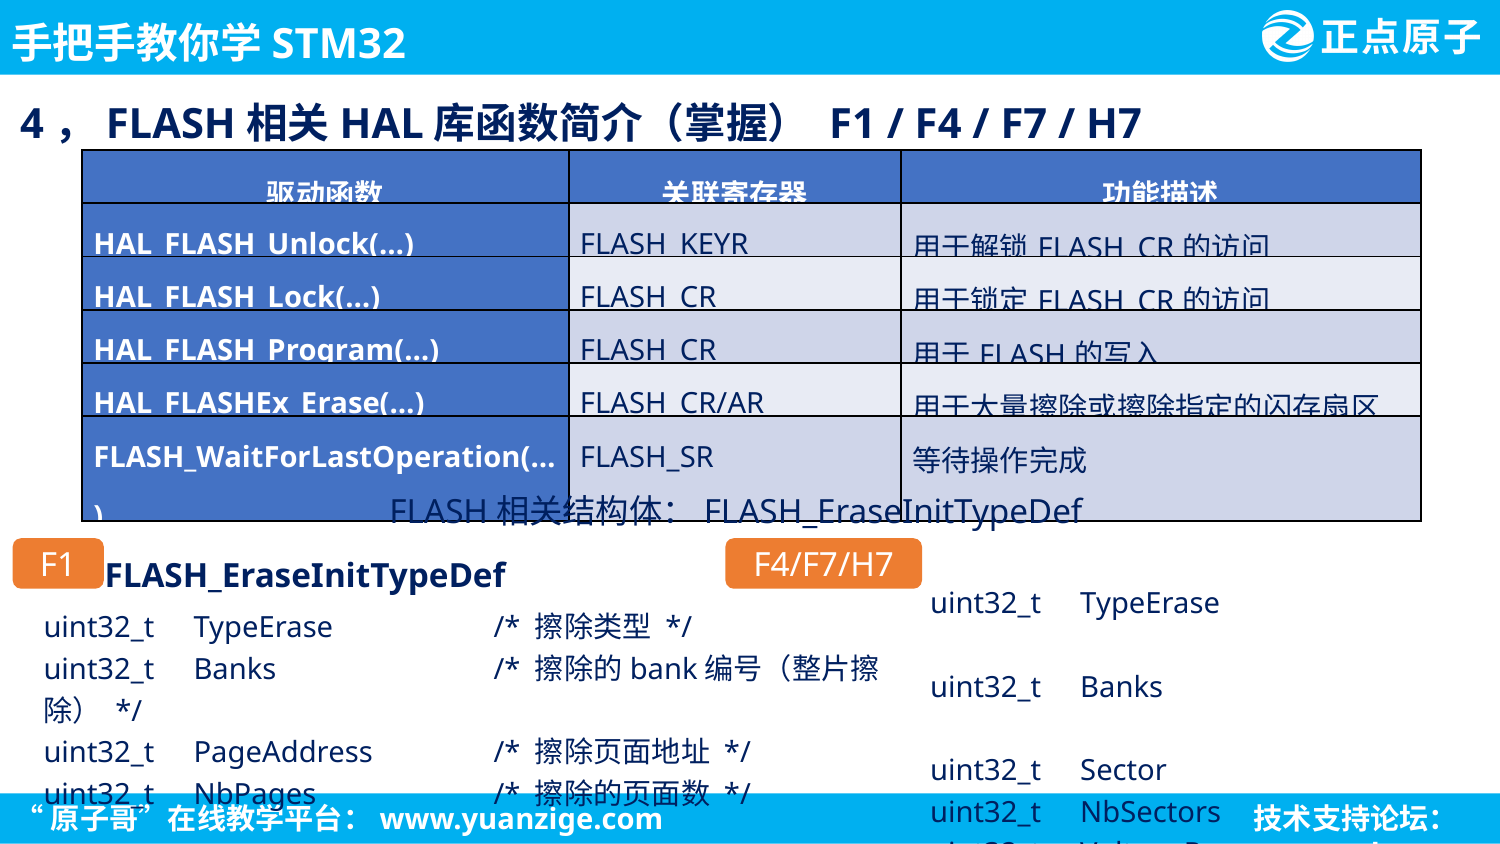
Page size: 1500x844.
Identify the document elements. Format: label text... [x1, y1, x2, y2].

table_cell HAL_FLASH_Unlock(…) [83, 204, 568, 256]
text_box FLASH相关结构体：FLASH_EraseInitTypeDef [374, 462, 1101, 538]
table_cell 用于解锁FLASH_CR的访问 [902, 204, 1420, 256]
picture [1412, 44, 1418, 52]
table_cell HAL_FLASH_Program(…) [83, 311, 568, 362]
text_box 技术支持论坛：www.openedv.com [1353, 793, 1480, 844]
picture [1367, 18, 1396, 42]
table_cell 等待操作完成 [902, 417, 1420, 520]
text_box 手把手教你学STM32 [0, 0, 967, 75]
text_box FLASH_EraseInitTypeDef [97, 530, 586, 594]
picture [1431, 44, 1438, 52]
table_cell FLASH_SR [570, 417, 900, 462]
text_box [0, 792, 915, 844]
text_box [1353, 792, 1500, 844]
table_cell HAL_FLASHEx_Erase(…) [83, 364, 568, 415]
table_header 关联寄存器 [570, 151, 900, 202]
table_cell HAL_FLASH_Lock(…) [83, 257, 568, 309]
picture [1391, 45, 1397, 53]
text_box F4/F7/H7 [724, 537, 924, 590]
text_box uint32_t TypeErase uint32_t Banks uint32_t Sector uint32_t NbSectors uint32_t VoltageRange [915, 570, 1353, 844]
text_box uint32_t TypeErase /* 擦除类型 */ uint32_t Banks /* 擦除的bank编号（整片擦除） */ uint32_t PageAddress /* 擦除页面地址 */ uint32_t NbPages /* 擦除的页面数 */ [28, 594, 913, 818]
text_box [967, 0, 1500, 76]
table_header 功能描述 [902, 151, 1420, 202]
table_header 驱动函数 [83, 151, 568, 202]
text_box 4，FLASH相关HAL库函数简介（掌握） F1 / F4 / F7 / H7 [12, 68, 1172, 151]
table_cell FLASH_CR/AR [570, 364, 900, 415]
table_cell FLASH_CR [570, 311, 900, 362]
table_cell 用于锁定FLASH_CR的访问 [902, 257, 1420, 309]
picture [1322, 21, 1357, 52]
picture [1445, 21, 1479, 54]
text_box “原子哥”在线教学平台：www.yuanzige.com [0, 793, 883, 843]
picture [1267, 11, 1313, 45]
picture [1364, 45, 1370, 53]
table_cell 用于大量擦除或擦除指定的闪存扇区 [902, 364, 1420, 415]
picture [1404, 20, 1438, 54]
table_cell 用于FLASH的写入 [902, 311, 1420, 362]
table_cell FLASH_KEYR [570, 204, 900, 256]
picture [1263, 27, 1307, 61]
text_box F1 [11, 537, 105, 590]
table_cell FLASH_WaitForLastOperation(…) [83, 417, 568, 520]
table_cell FLASH_CR [570, 257, 900, 309]
